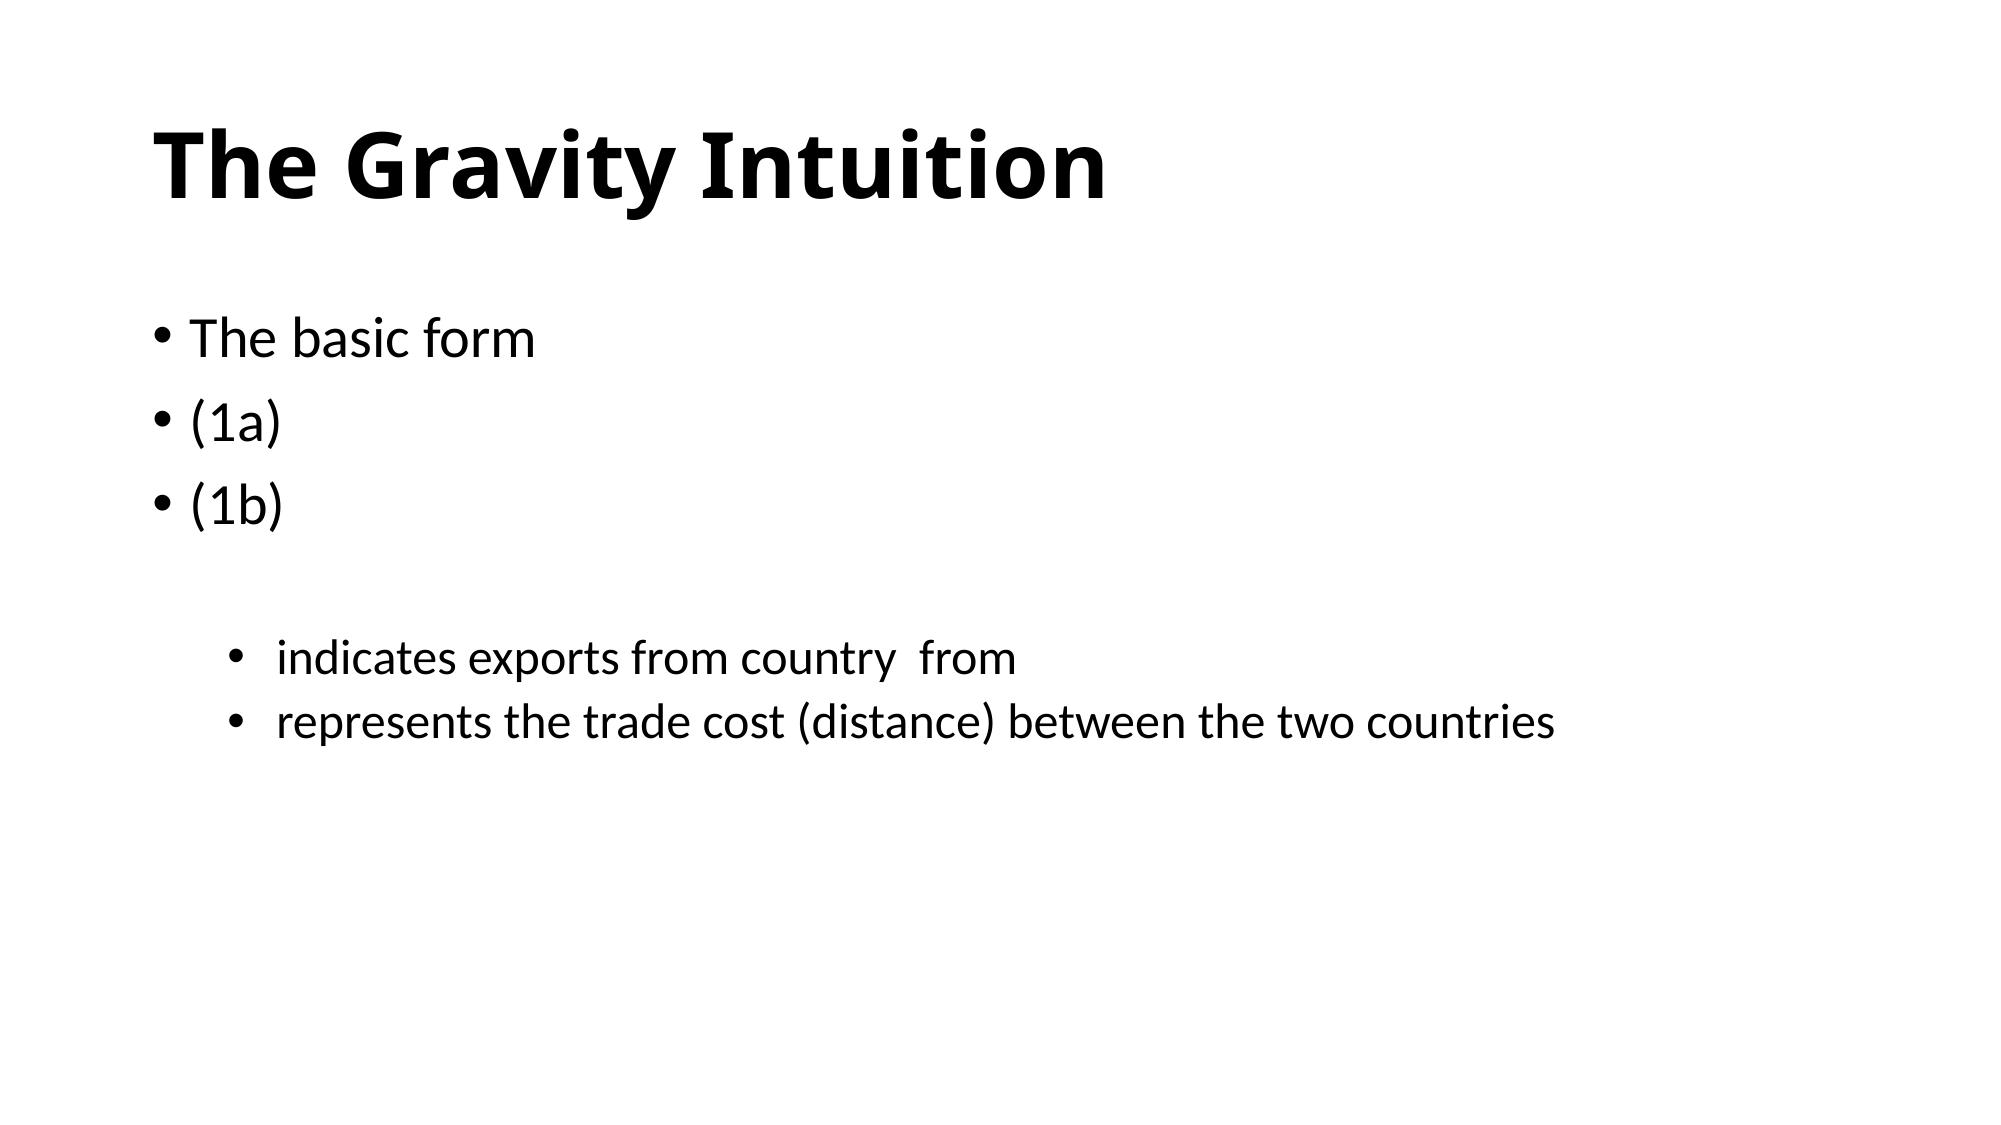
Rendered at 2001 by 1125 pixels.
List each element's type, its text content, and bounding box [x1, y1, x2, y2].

title The Gravity Intuition [137, 59, 1863, 278]
